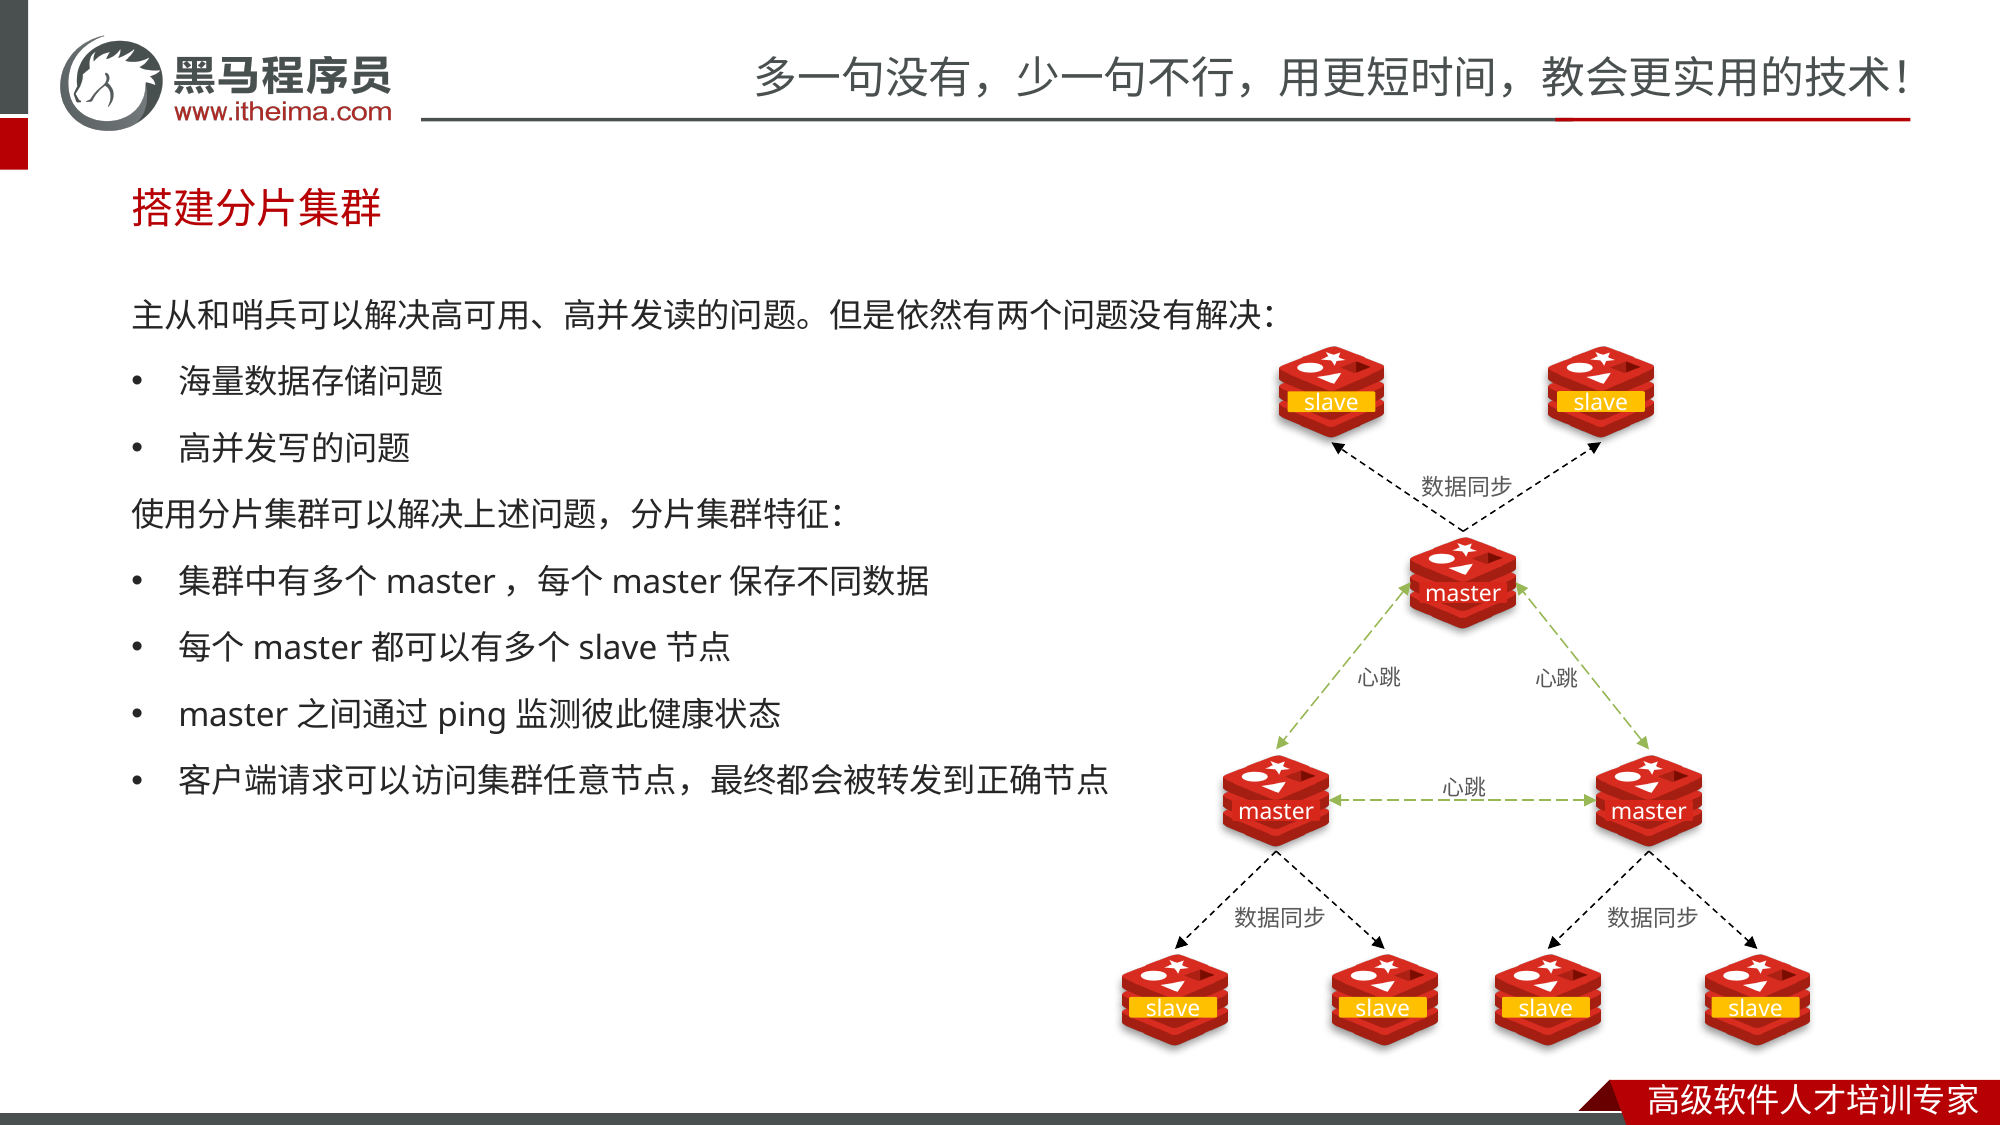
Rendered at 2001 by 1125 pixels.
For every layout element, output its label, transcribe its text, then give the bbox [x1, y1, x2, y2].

picture [14, 0, 453, 179]
picture [1548, 340, 1654, 443]
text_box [1174, 850, 1274, 950]
title 搭建分片集群 [116, 164, 1872, 250]
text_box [1648, 850, 1758, 950]
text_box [1515, 581, 1650, 750]
picture [1223, 749, 1329, 850]
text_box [1275, 581, 1412, 750]
picture [1122, 948, 1228, 1052]
picture [1596, 749, 1702, 850]
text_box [1463, 441, 1602, 532]
picture [1704, 948, 1811, 1052]
picture [1278, 340, 1385, 443]
picture [1331, 948, 1438, 1052]
picture [1410, 532, 1516, 634]
picture [1495, 948, 1601, 1052]
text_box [1275, 850, 1385, 950]
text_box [1547, 850, 1647, 950]
list 主从和哨兵可以解决高可用、高并发读的问题。但是依然有两个问题没有解决： 海量数据存储问题 高并发写的问题 使用分片集群可以解决上述问题，分片集群特征： 集群中有多个master，每个master保存不同数据 每个master都可以有多个slave节点 master之间通过ping监测彼此健康状态 客户端请求可以访问集群任意节点，最终都会被转发到正确节点 [116, 266, 1872, 447]
text_box 心跳 [1428, 765, 1502, 799]
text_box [1331, 442, 1460, 532]
